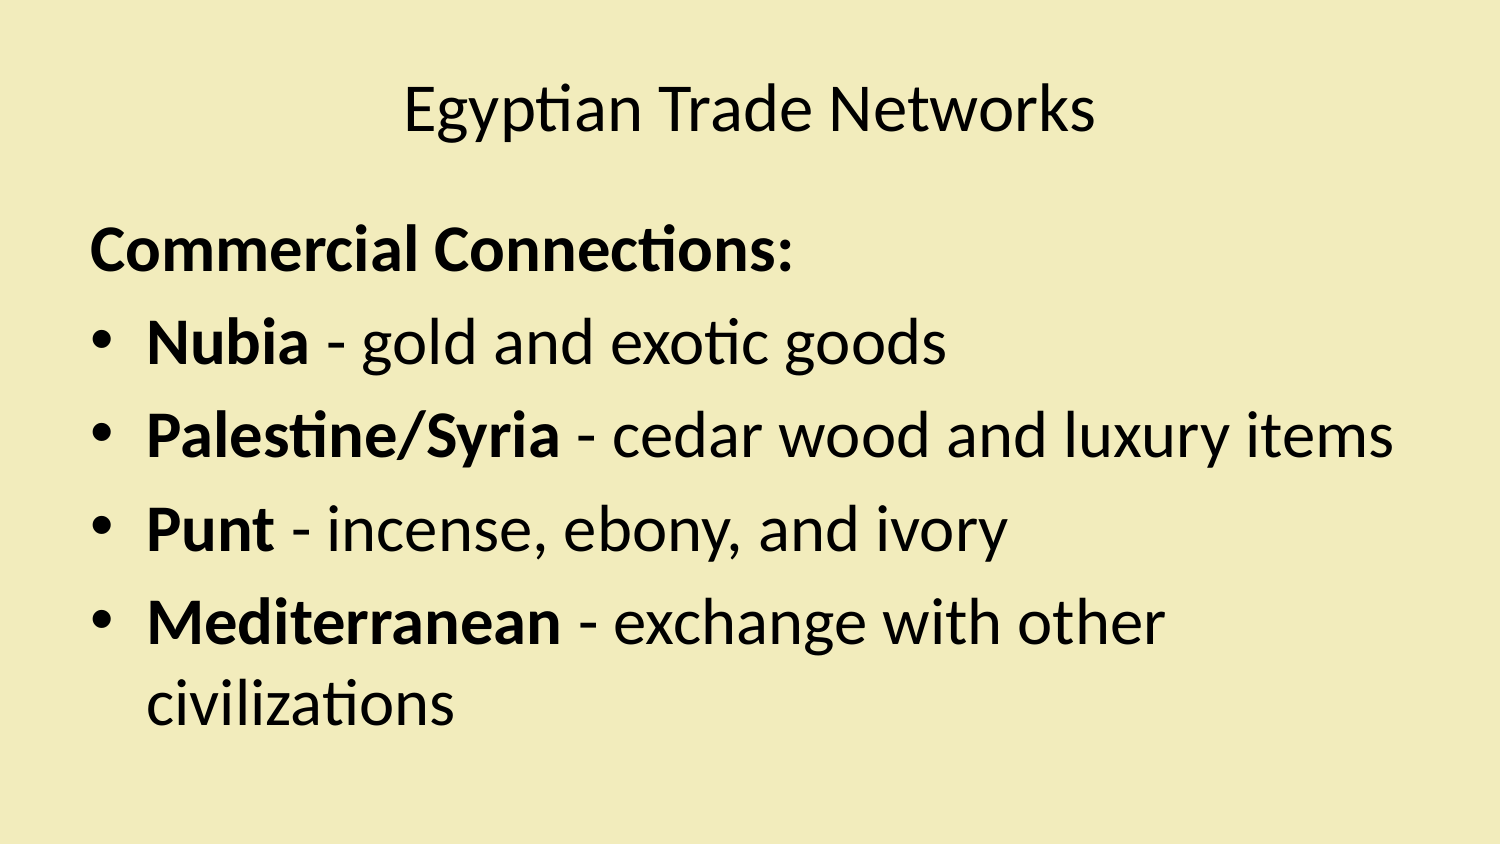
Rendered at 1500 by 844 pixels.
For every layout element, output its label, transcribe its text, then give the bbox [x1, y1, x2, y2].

list Commercial Connections: Nubia - gold and exotic goods Palestine/Syria - cedar wood and luxury items Punt - incense, ebony, and ivory Mediterranean - exchange with other civilizations [75, 196, 1425, 754]
title Egyptian Trade Networks [75, 33, 1425, 175]
